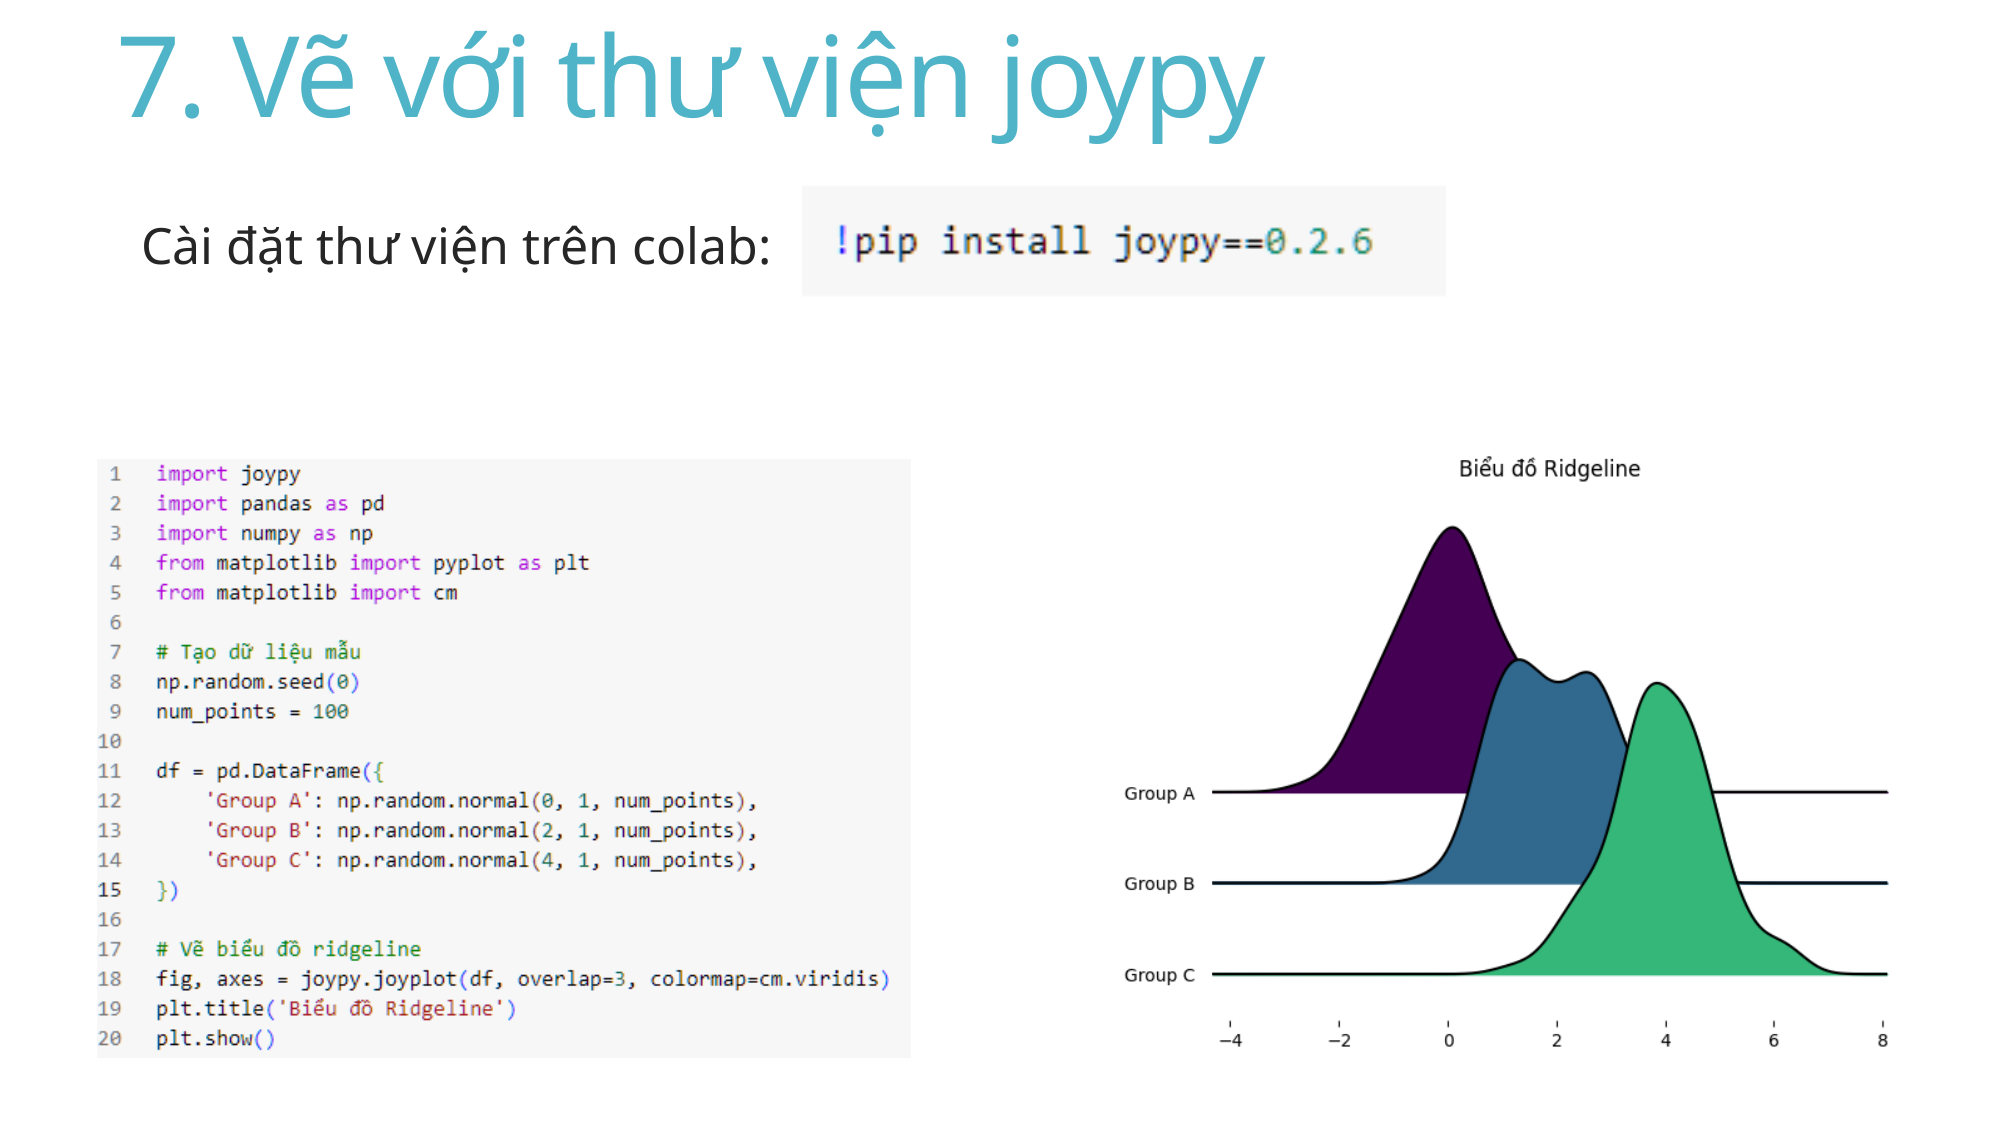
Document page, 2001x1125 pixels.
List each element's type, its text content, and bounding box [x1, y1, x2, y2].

list Cài đặt thư viện trên colab: [111, 215, 1876, 948]
picture [802, 184, 1446, 312]
title 7. Vẽ với thư viện joypy [101, 13, 1869, 152]
picture [1112, 444, 1900, 1063]
picture [97, 459, 911, 1059]
